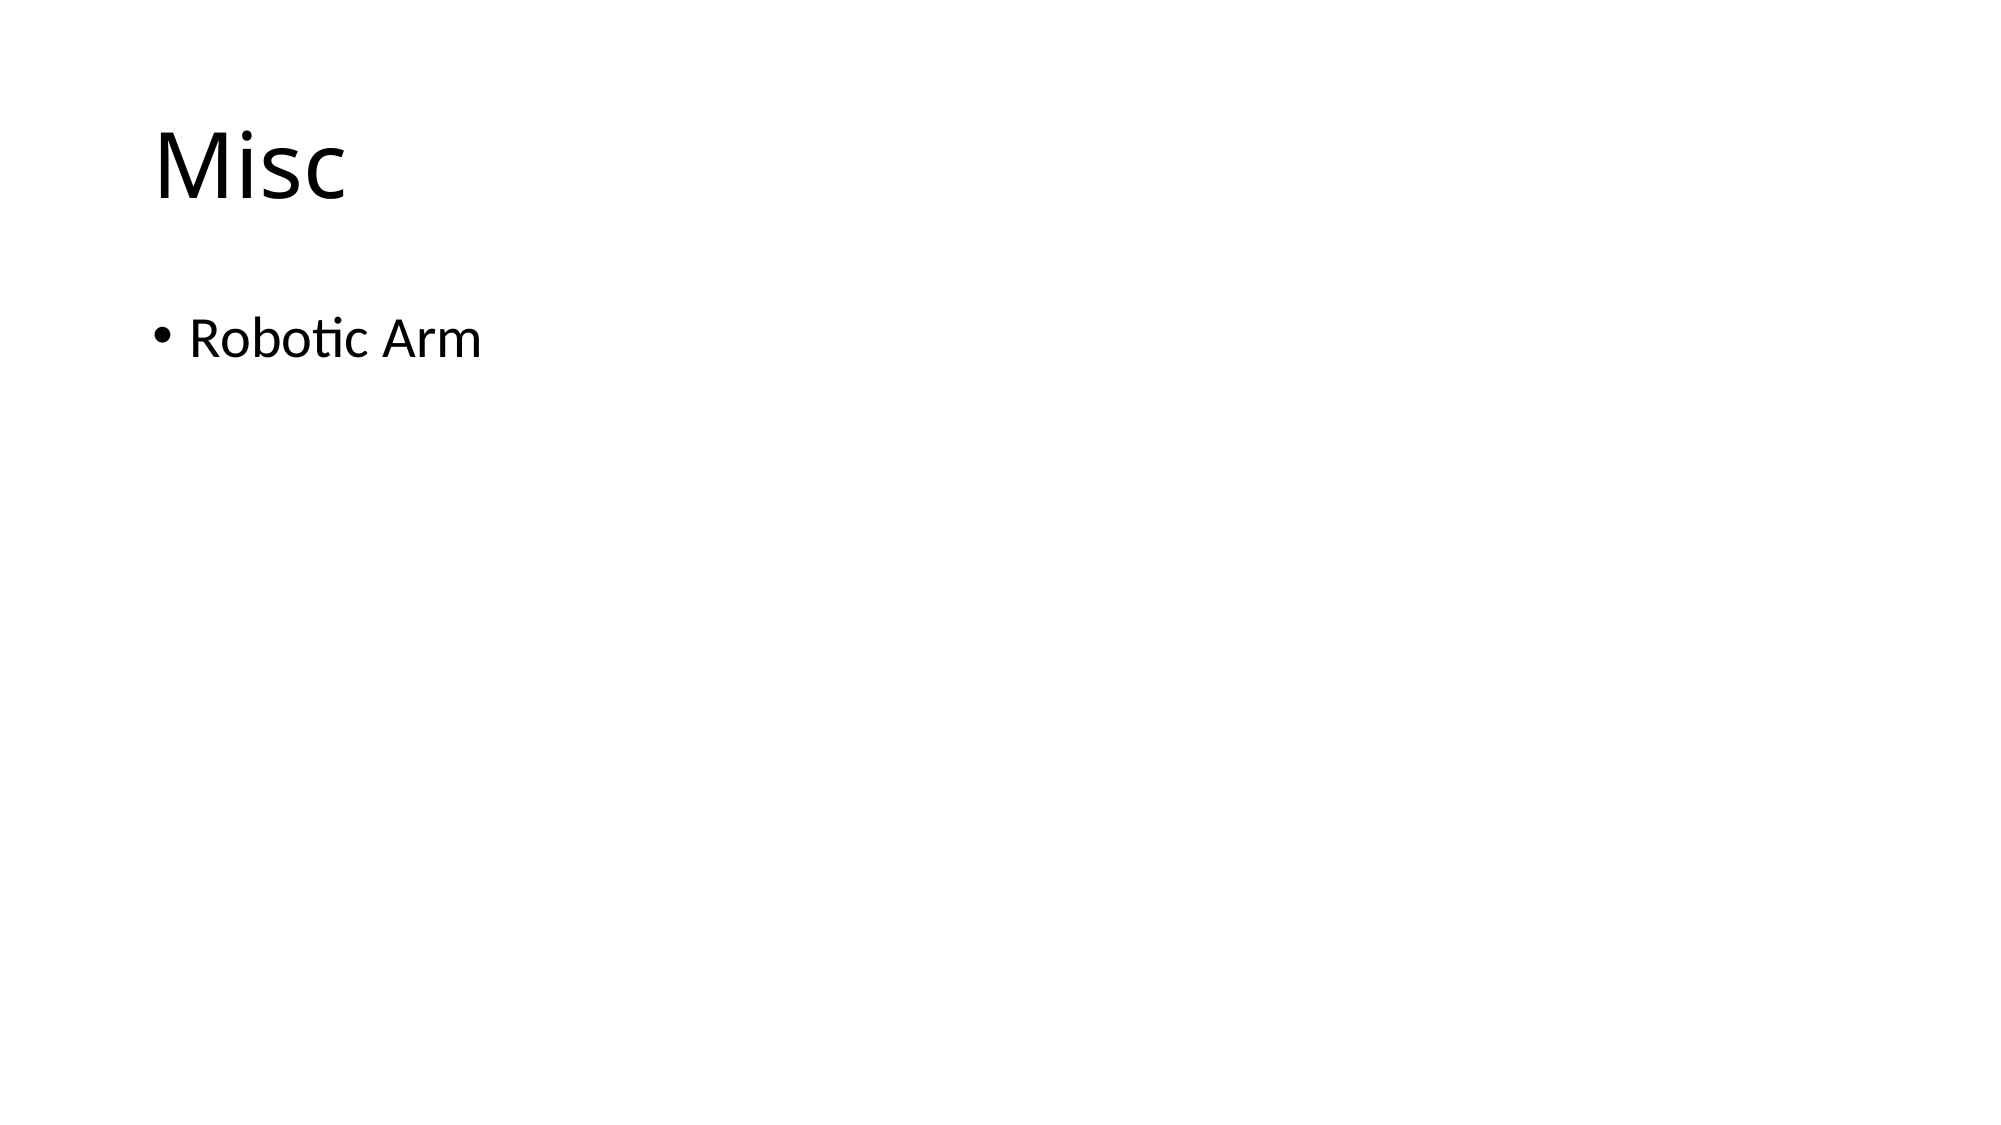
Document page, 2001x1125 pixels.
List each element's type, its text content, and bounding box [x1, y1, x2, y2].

title Misc [137, 59, 1863, 278]
list Robotic Arm [137, 299, 1863, 1014]
